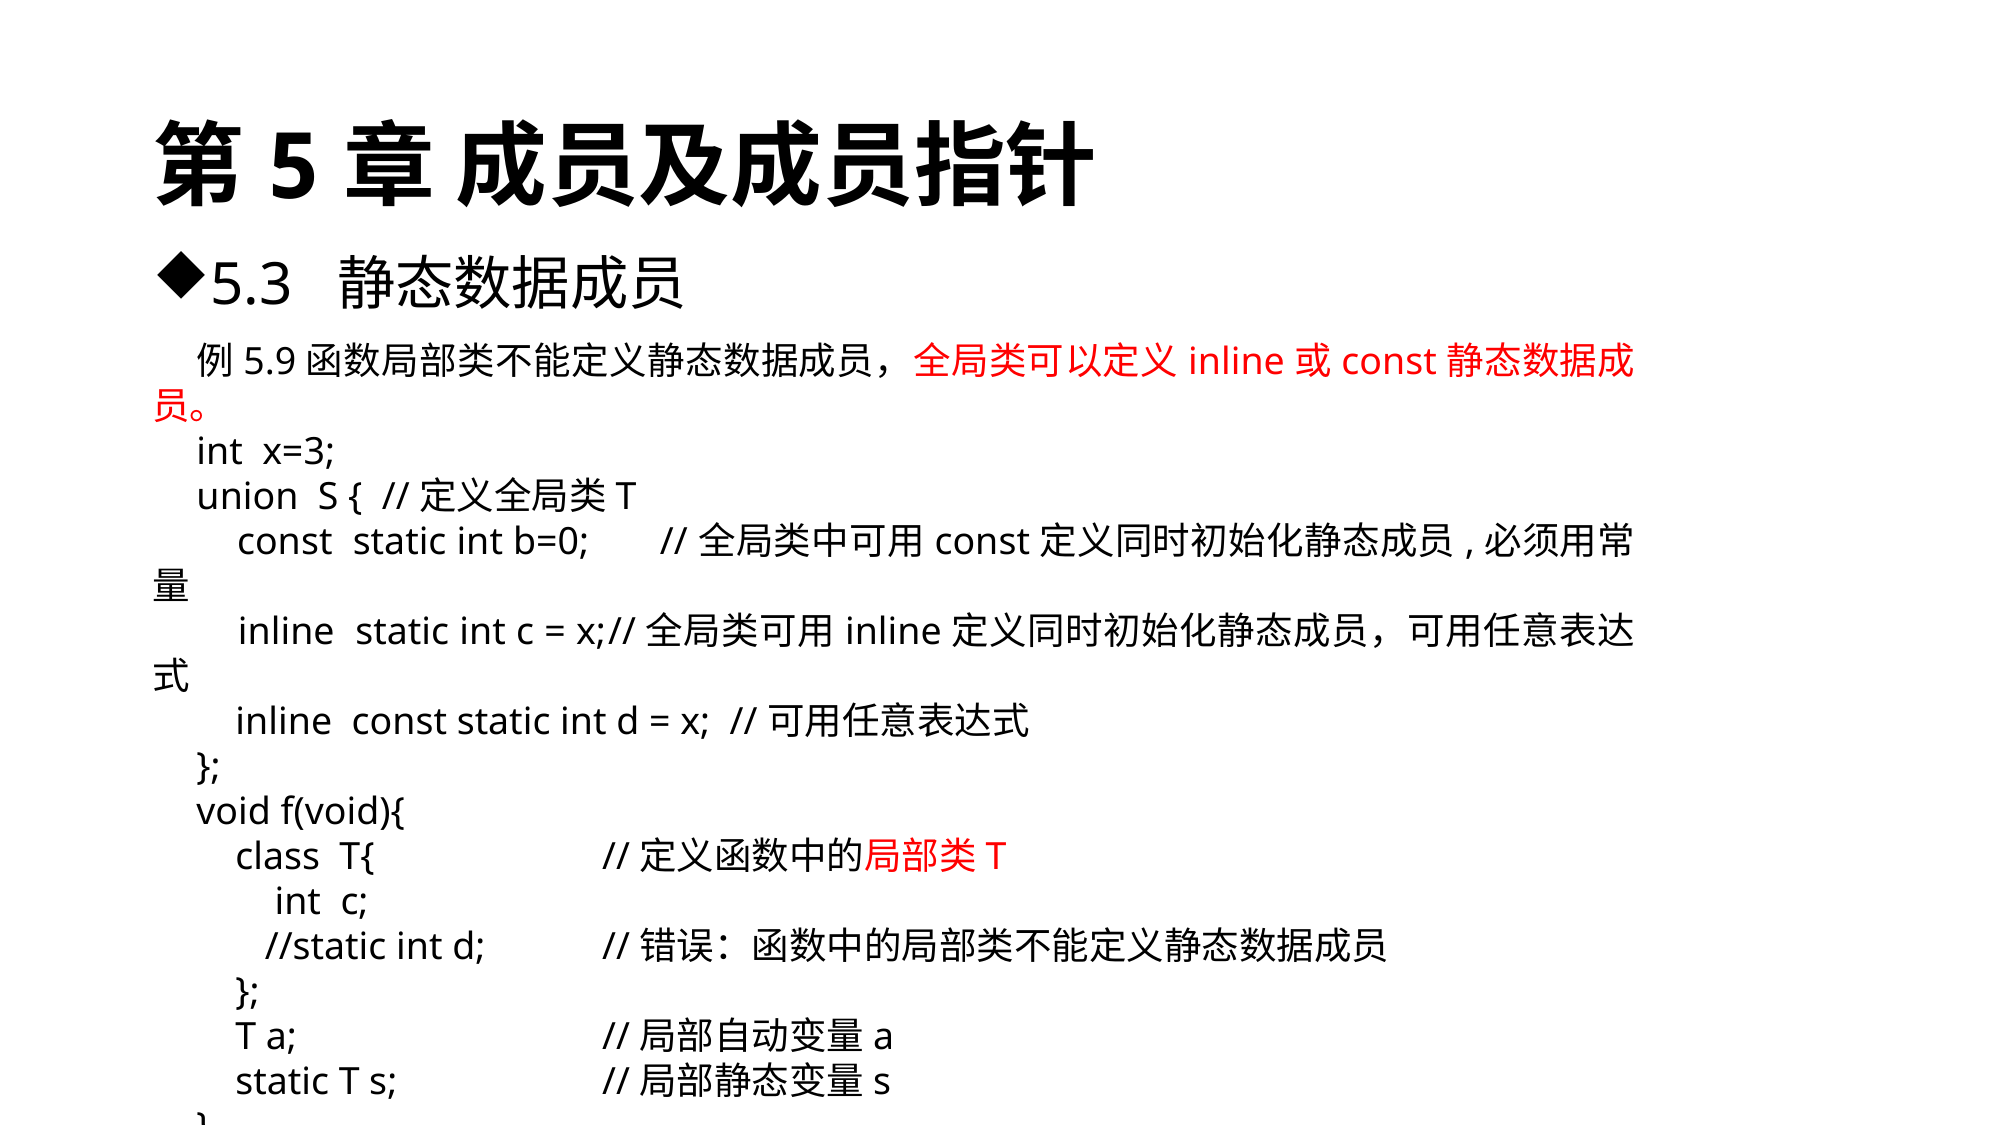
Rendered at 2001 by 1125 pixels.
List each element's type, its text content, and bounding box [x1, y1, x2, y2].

list 5.3 静态数据成员 [137, 246, 1863, 642]
text_box 例5.9函数局部类不能定义静态数据成员，全局类可以定义inline或const静态数据成员。 int x=3; union S { //定义全局类T const static int b=0; //全局类中可用const定义同时初始化静态成员,必须用常量 inline static int c = x; //全局类可用inline定义同时初始化静态成员，可用任意表达式 inline const static int d = x; //可用任意表达式 }; void f(void){ class T{ //定义函数中的局部类T int c; //static int d; //错误：函数中的局部类不能定义静态数据成员 }; T a; //局部自动变量a static T s; //局部静态变量s } void main( ){ f( ); f( ); } //第一个函数调用f( )返回后a.d⇔s.d⇔T::d产生生成矛盾 [137, 329, 1651, 1125]
title 第5章 成员及成员指针 [137, 59, 1863, 246]
